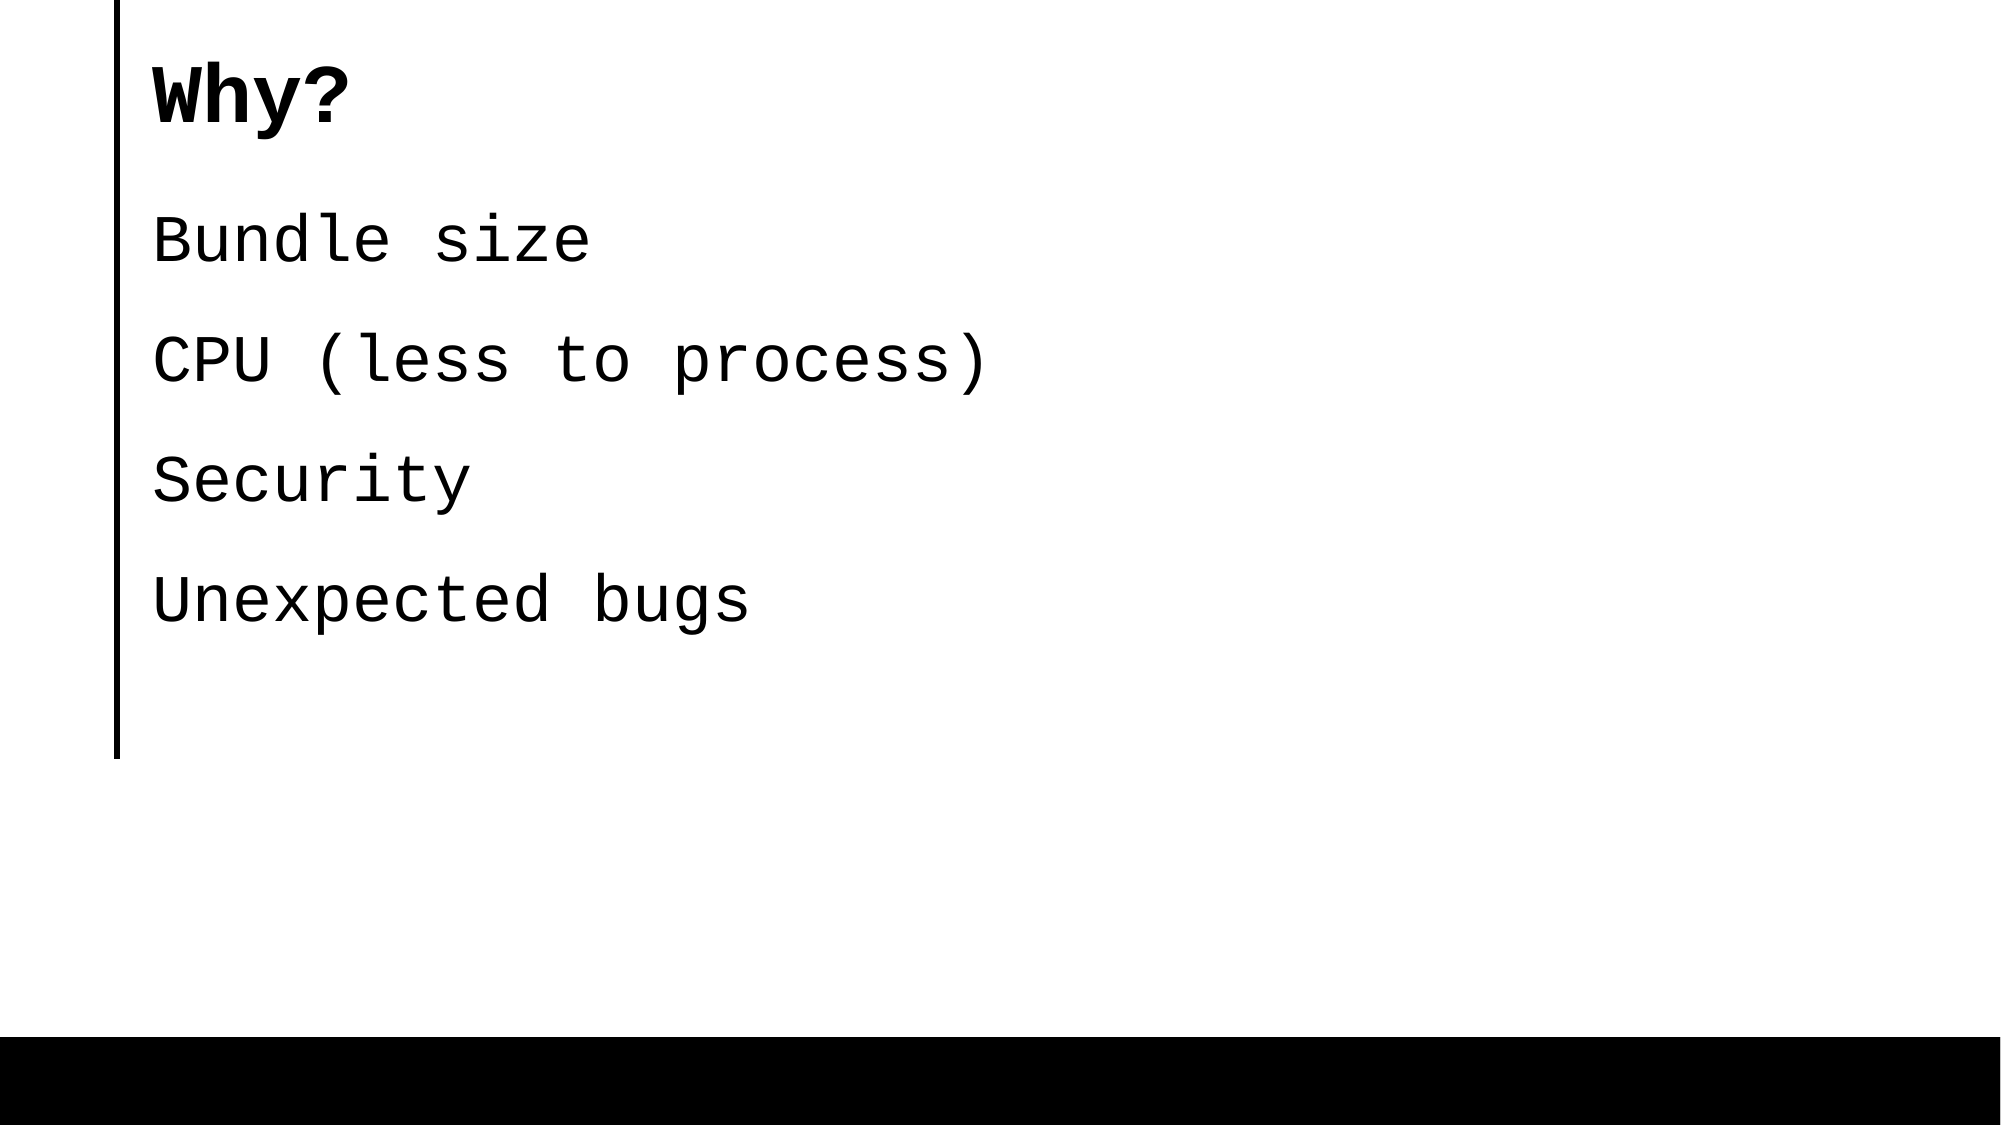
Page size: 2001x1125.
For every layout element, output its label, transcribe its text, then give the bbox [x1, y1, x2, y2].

text_box Bundle size CPU (less to process) Security Unexpected bugs [137, 147, 1490, 643]
title Why? [137, 31, 1350, 147]
